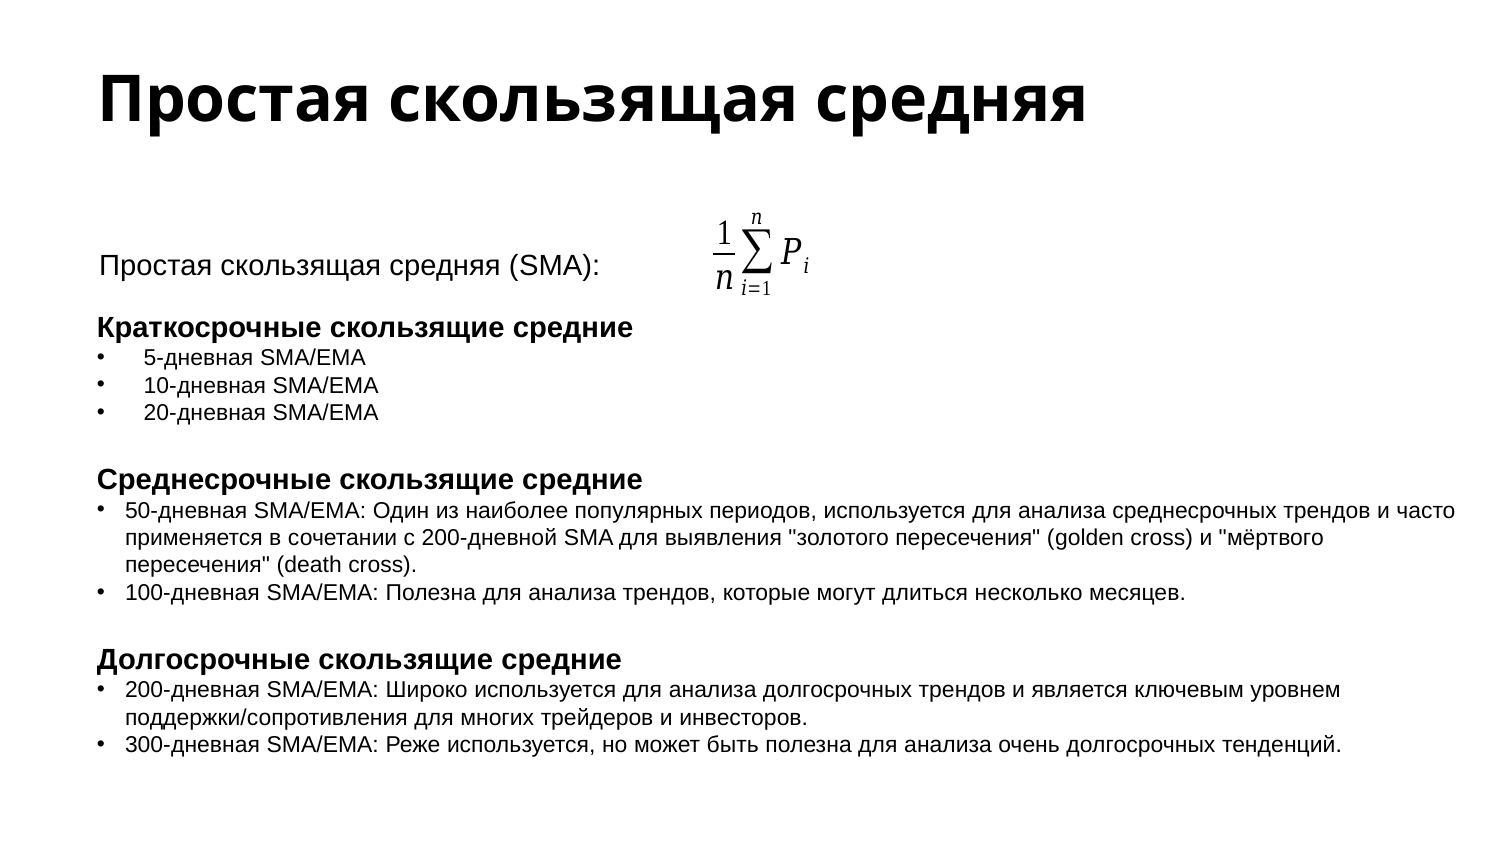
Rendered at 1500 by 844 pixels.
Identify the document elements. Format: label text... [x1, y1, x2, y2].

title Простая скользящая средняя [82, 41, 1480, 222]
text_box Простая скользящая средняя (SMA): [84, 221, 616, 289]
text_box Краткосрочные скользящие средние 5-дневная SMA/EMA 10-дневная SMA/EMA 20-дневная SMA/EMA Среднесрочные скользящие средние 50-дневная SMA/EMA: Один из наиболее популярных периодов, используется для анализа среднесрочных трендов и часто применяется в сочетании с 200-дневной SMA для выявления "золотого пересечения" (golden cross) и "мёртвого пересечения" (death cross). 100-дневная SMA/EMA: Полезна для анализа трендов, которые могут длиться несколько месяцев. Долгосрочные скользящие средние 200-дневная SMA/EMA: Широко используется для анализа долгосрочных трендов и является ключевым уровнем поддержки/сопротивления для многих трейдеров и инвесторов. 300-дневная SMA/EMA: Реже используется, но может быть полезна для анализа очень долгосрочных тенденций. [82, 300, 1480, 765]
